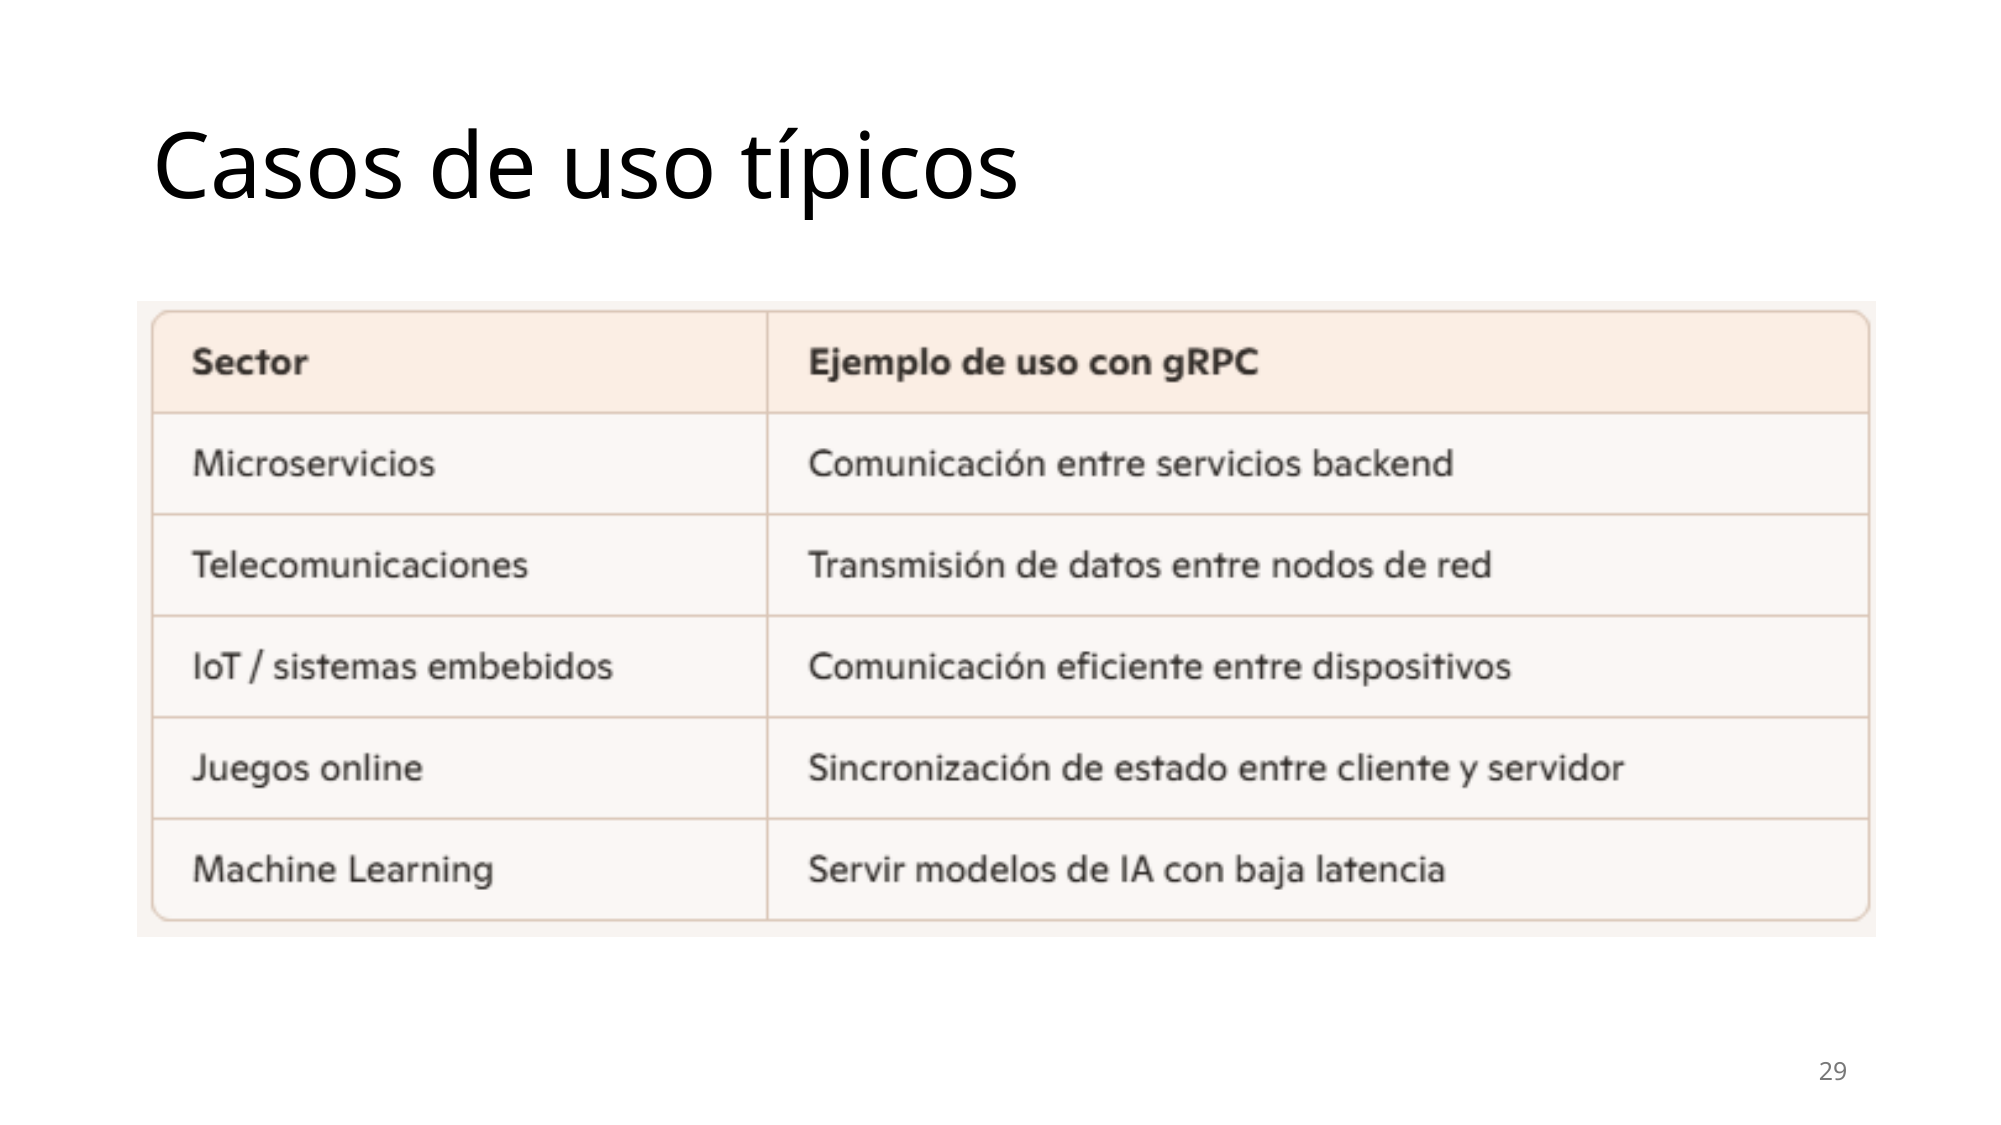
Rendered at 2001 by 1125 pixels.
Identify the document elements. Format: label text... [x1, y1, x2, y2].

picture [136, 301, 1877, 937]
slide_number 29 [1412, 1042, 1863, 1103]
title Casos de uso típicos [137, 59, 1863, 278]
